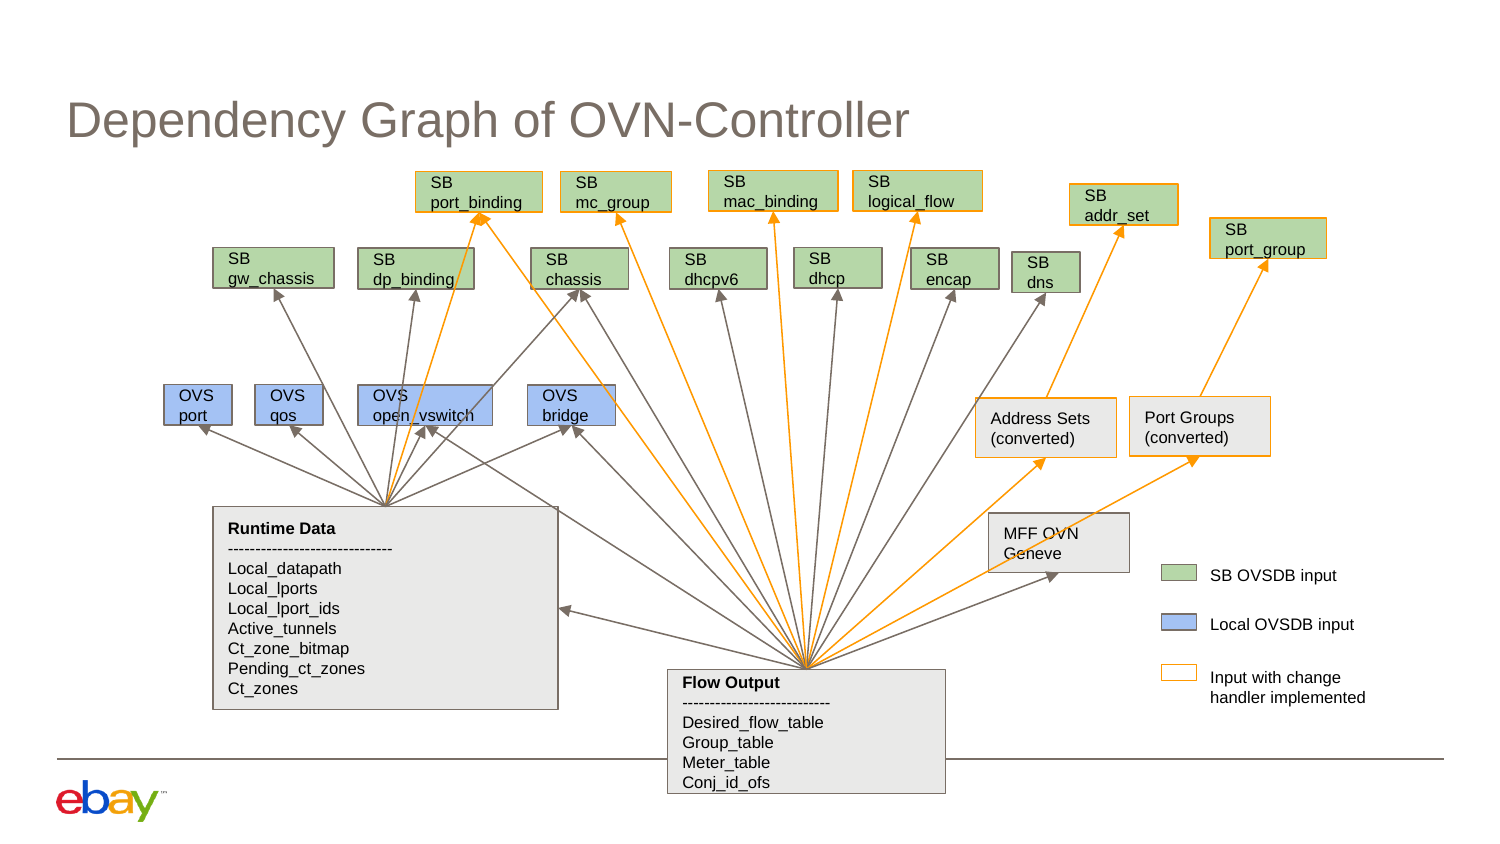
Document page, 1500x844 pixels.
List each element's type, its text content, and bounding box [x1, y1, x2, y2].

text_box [288, 424, 382, 507]
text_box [480, 211, 614, 287]
text_box OVS qos [255, 384, 268, 423]
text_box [484, 288, 580, 422]
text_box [385, 212, 480, 422]
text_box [273, 287, 386, 423]
text_box SB mac_binding [708, 170, 838, 209]
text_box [1199, 258, 1269, 397]
text_box SB OVSDB input [1204, 549, 1381, 591]
text_box SB dp_binding [358, 248, 380, 286]
text_box SB encap [923, 248, 1000, 289]
text_box Local OVSDB input [1204, 599, 1398, 640]
text_box Port Groups (converted) [1129, 396, 1271, 457]
text_box Flow Output --------------------------- Desired_flow_table Group_table Meter_table Conj_id_ofs [667, 681, 946, 794]
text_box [811, 287, 839, 454]
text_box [571, 425, 807, 670]
text_box SB dns [1012, 251, 1040, 290]
title Dependency Graph of OVN-Controller [51, 72, 1449, 167]
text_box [808, 210, 919, 287]
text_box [773, 210, 807, 423]
text_box SB mc_group [560, 171, 672, 210]
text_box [812, 455, 1201, 670]
text_box SB port_group [1210, 218, 1327, 259]
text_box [385, 425, 572, 507]
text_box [615, 211, 770, 422]
text_box OVS port [163, 384, 232, 426]
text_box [425, 515, 566, 670]
text_box Input with change handler implemented [1195, 652, 1398, 693]
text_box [842, 292, 1047, 454]
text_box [812, 572, 1060, 670]
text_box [718, 288, 767, 422]
text_box Address Sets (converted) [1051, 407, 1117, 454]
text_box SB port_binding [415, 171, 543, 210]
text_box SB addr_set [1069, 184, 1179, 225]
text_box SB gw_chassis [213, 247, 334, 289]
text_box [197, 424, 287, 507]
text_box SB logical_flow [853, 170, 983, 211]
text_box Runtime Data ------------------------------ Local_datapath Local_lports Local_lport_ids Active_tunnels Ct_zone_bitmap Pending_ct_zones Ct_zones [213, 516, 559, 710]
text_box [1045, 224, 1125, 399]
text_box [580, 288, 610, 422]
picture [56, 780, 167, 822]
